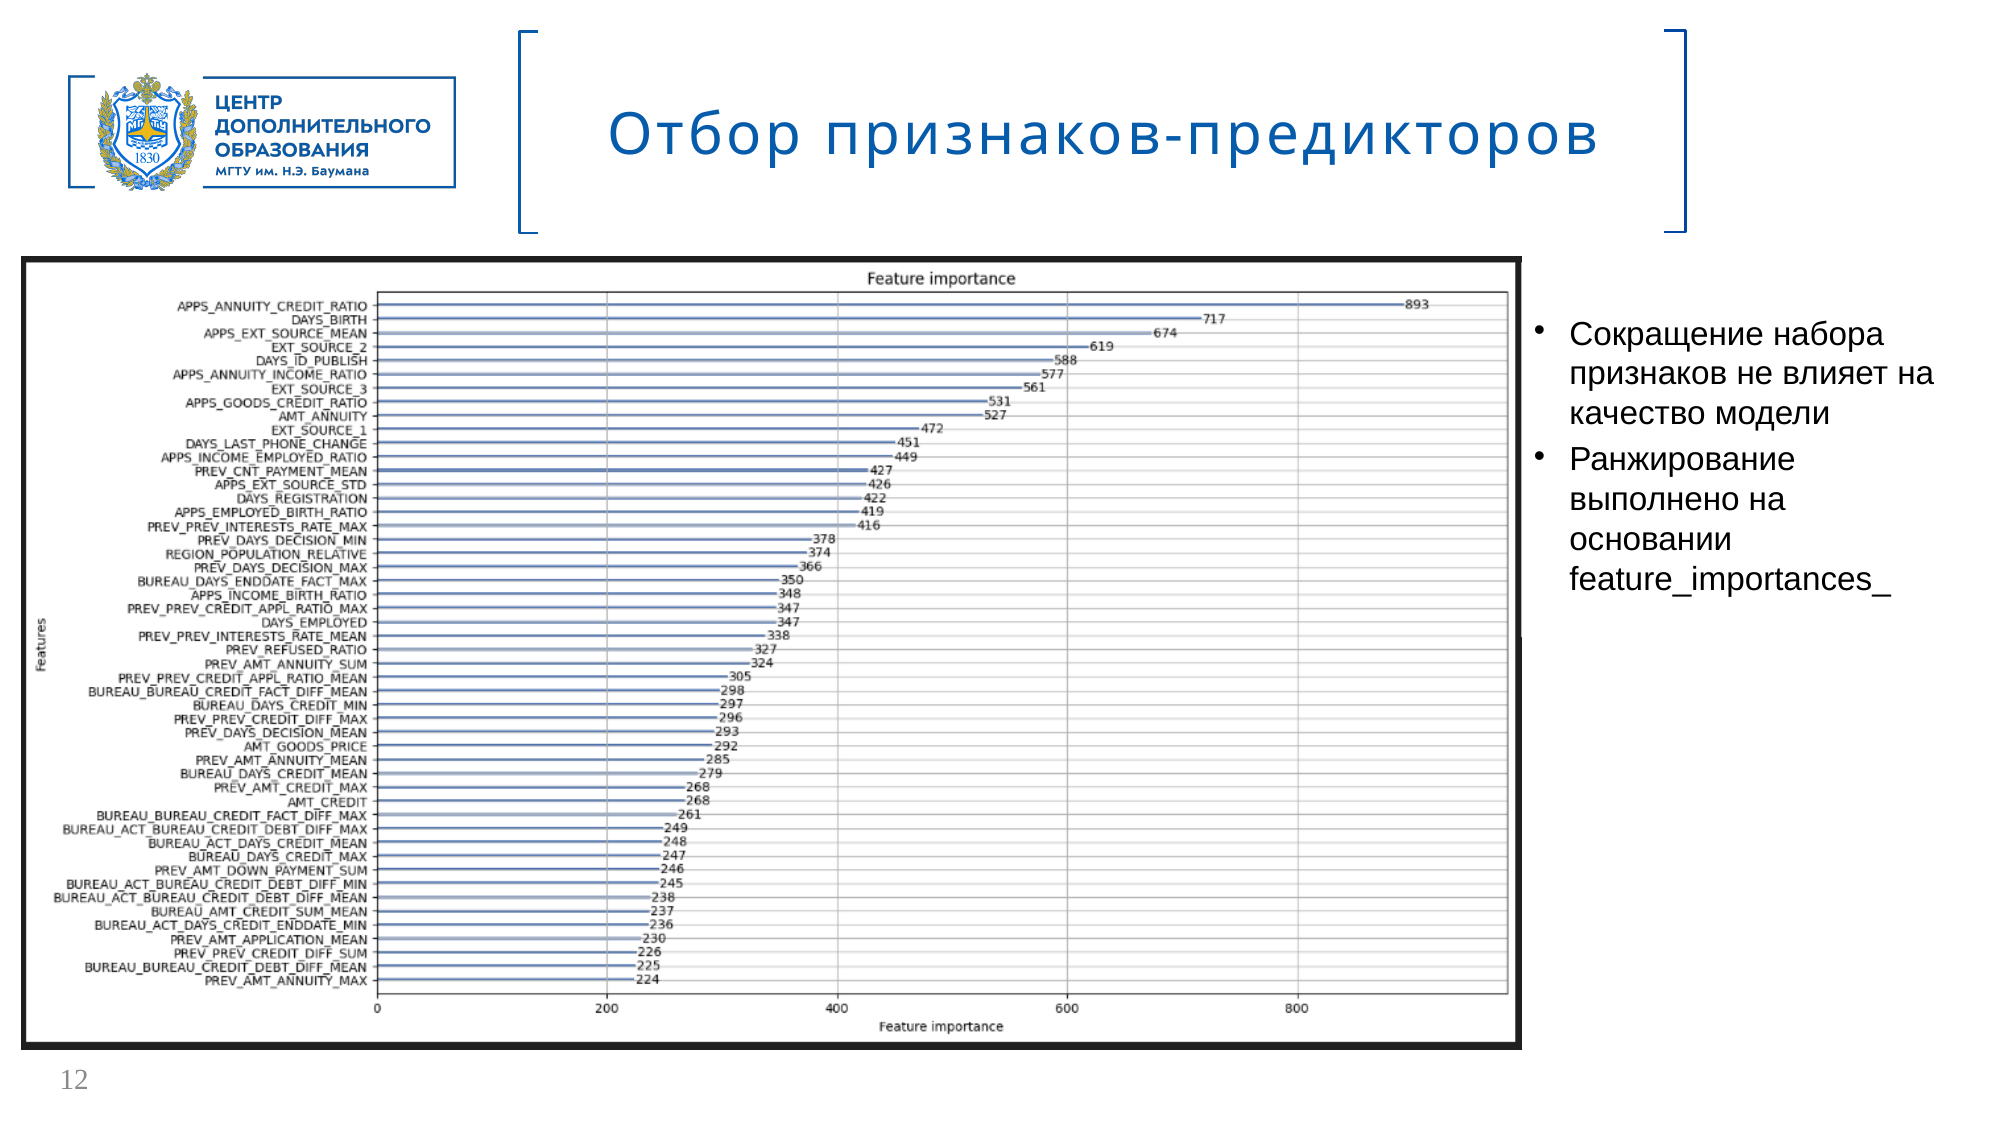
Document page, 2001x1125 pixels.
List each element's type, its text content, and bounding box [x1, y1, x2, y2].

text_box Сокращение набора признаков не влияет на качество модели Ранжирование выполнено на основании feature_importances_ [1522, 262, 1970, 638]
picture [21, 256, 1522, 1050]
text_box 11 [44, 1055, 138, 1100]
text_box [519, 29, 1687, 234]
picture [68, 73, 456, 191]
